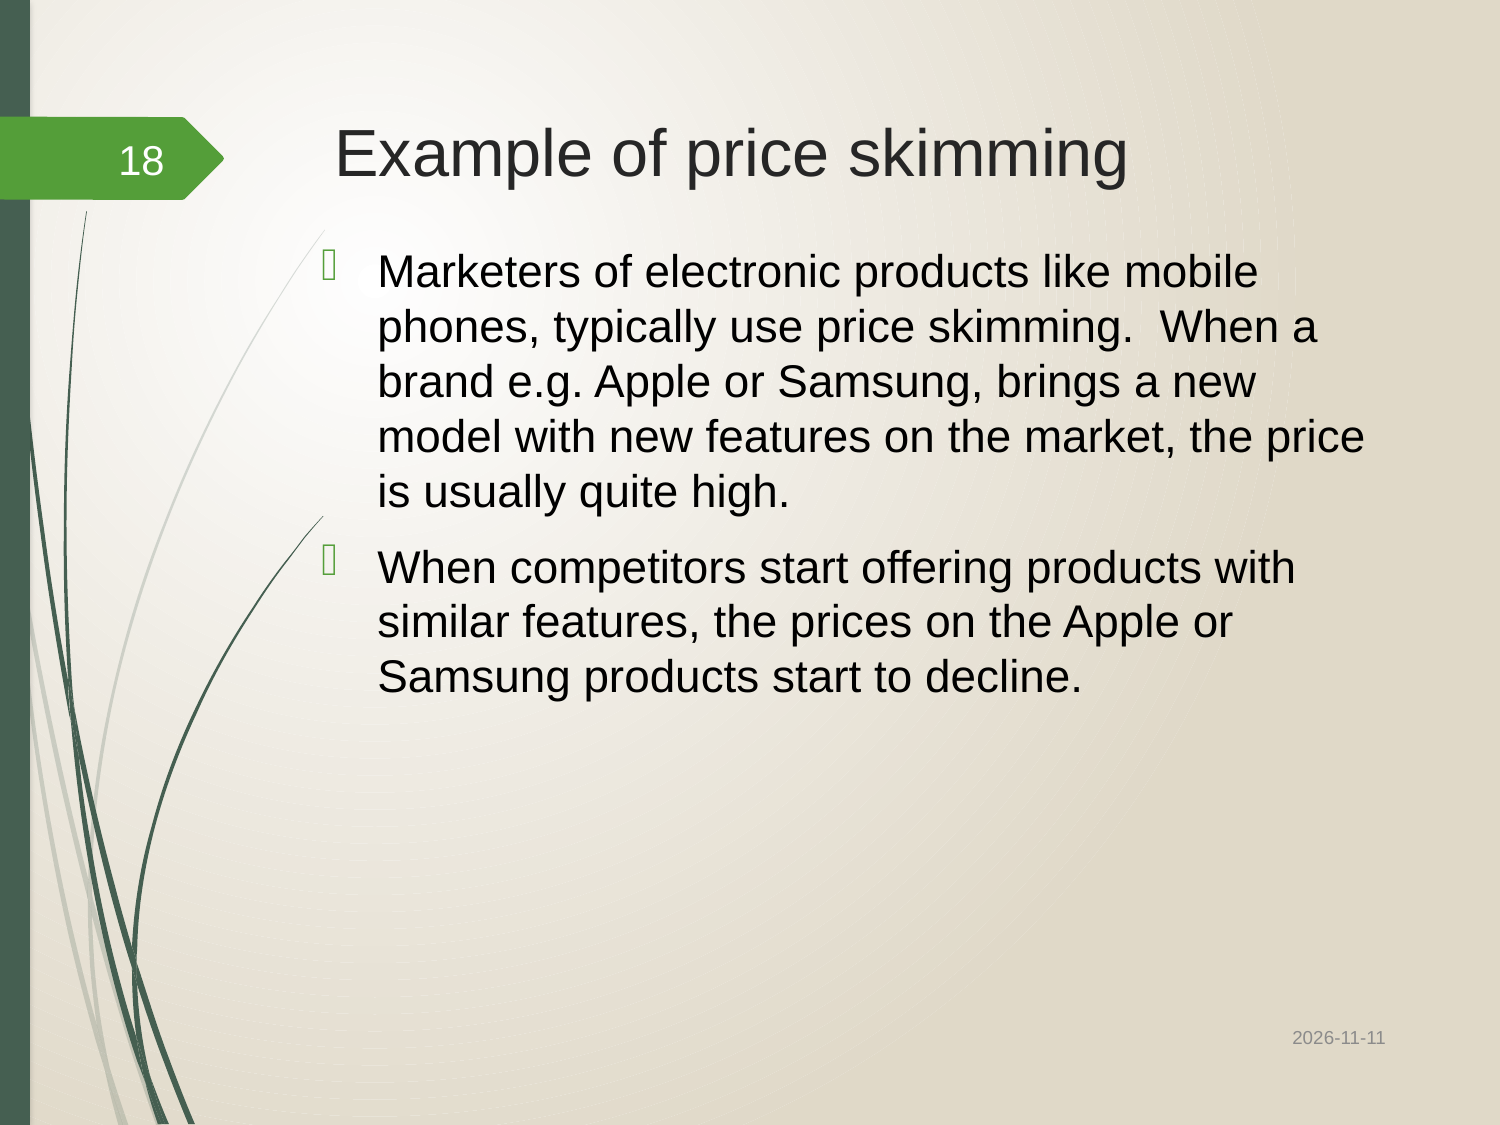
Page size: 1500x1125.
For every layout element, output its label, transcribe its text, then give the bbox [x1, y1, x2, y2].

list Marketers of electronic products like mobile phones, typically use price skimming. When a brand e.g. Apple or Samsung, brings a new model with new features on the market, the price is usually quite high. When competitors start offering products with similar features, the prices on the Apple or Samsung products start to decline. [306, 234, 1388, 854]
title Example of price skimming [319, 102, 1400, 219]
slide_number 18 [83, 129, 180, 190]
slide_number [1275, 1006, 1401, 1068]
